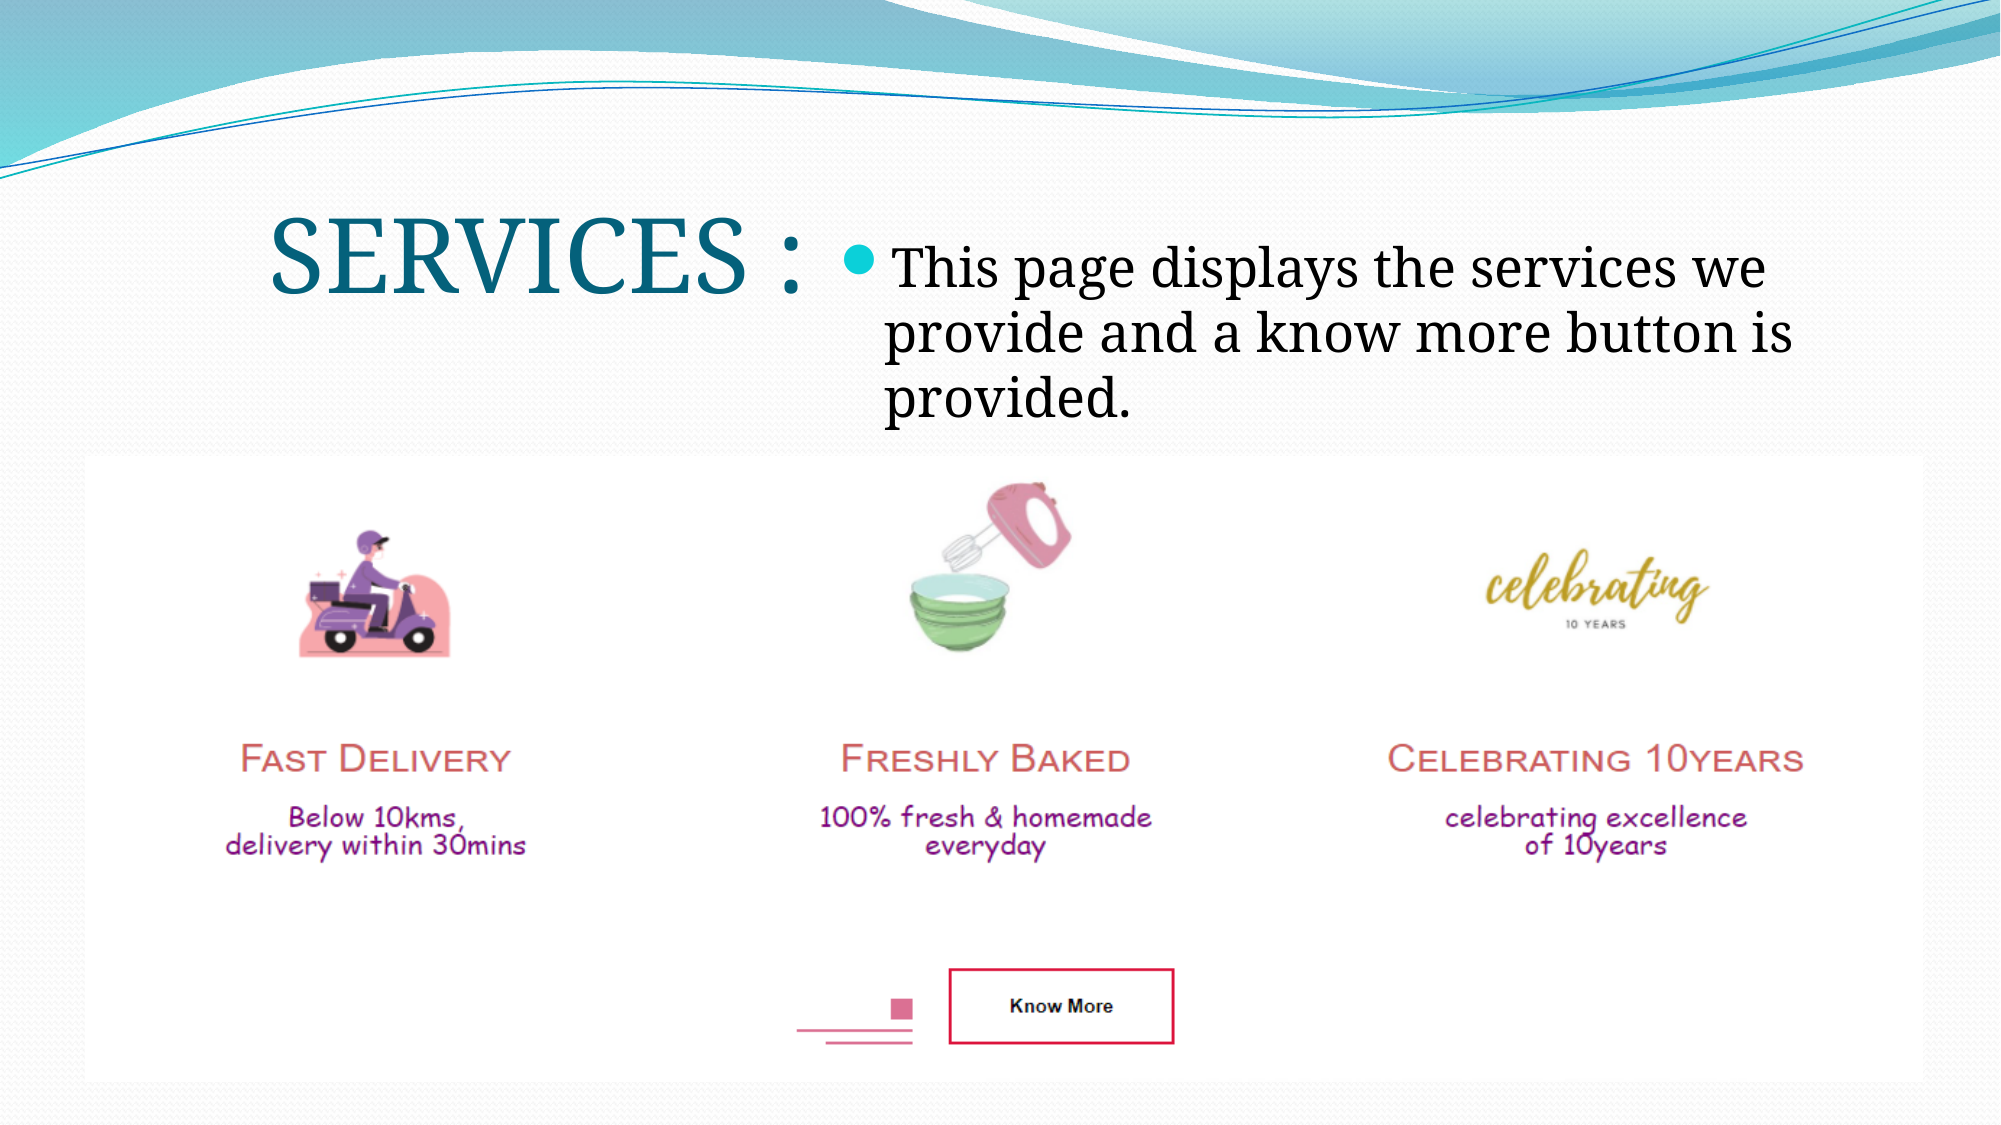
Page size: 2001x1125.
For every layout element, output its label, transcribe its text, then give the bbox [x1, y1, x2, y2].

picture [85, 455, 1924, 1082]
title SERVICES : [269, 104, 1731, 315]
list This page displays the services we provide and a know more button is provided. [825, 226, 1875, 453]
